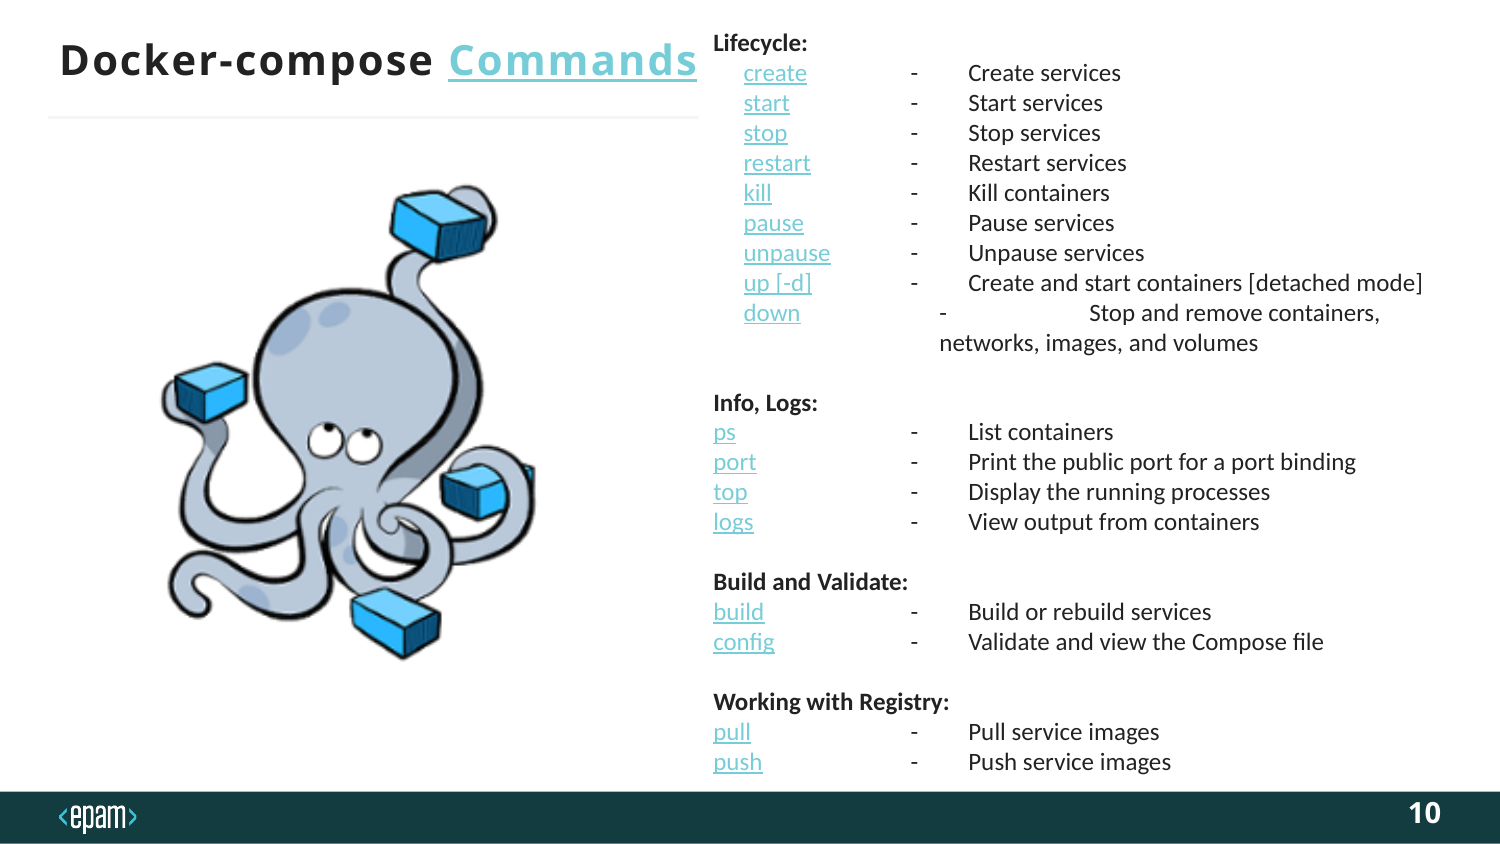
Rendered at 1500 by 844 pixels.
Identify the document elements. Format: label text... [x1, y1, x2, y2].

picture [158, 180, 542, 666]
text_box Lifecycle: create - Create services start - Start services stop - Stop services restart - Restart services kill - Kill containers pause - Pause services unpause - Unpause services up [-d] - Create and start containers [detached mode] down - Stop and remove containers, networks, images, and volumes Info, Logs: ps - List containers port - Print the public port for a port binding top - Display the running processes logs - View output from containers Build and Validate: build - Build or rebuild services config - Validate and view the Compose file Working with Registry: pull - Pull service images push - Push service images [698, 19, 1487, 783]
slide_number 10 [1216, 791, 1442, 844]
title Docker-compose Commands [59, 37, 1442, 87]
